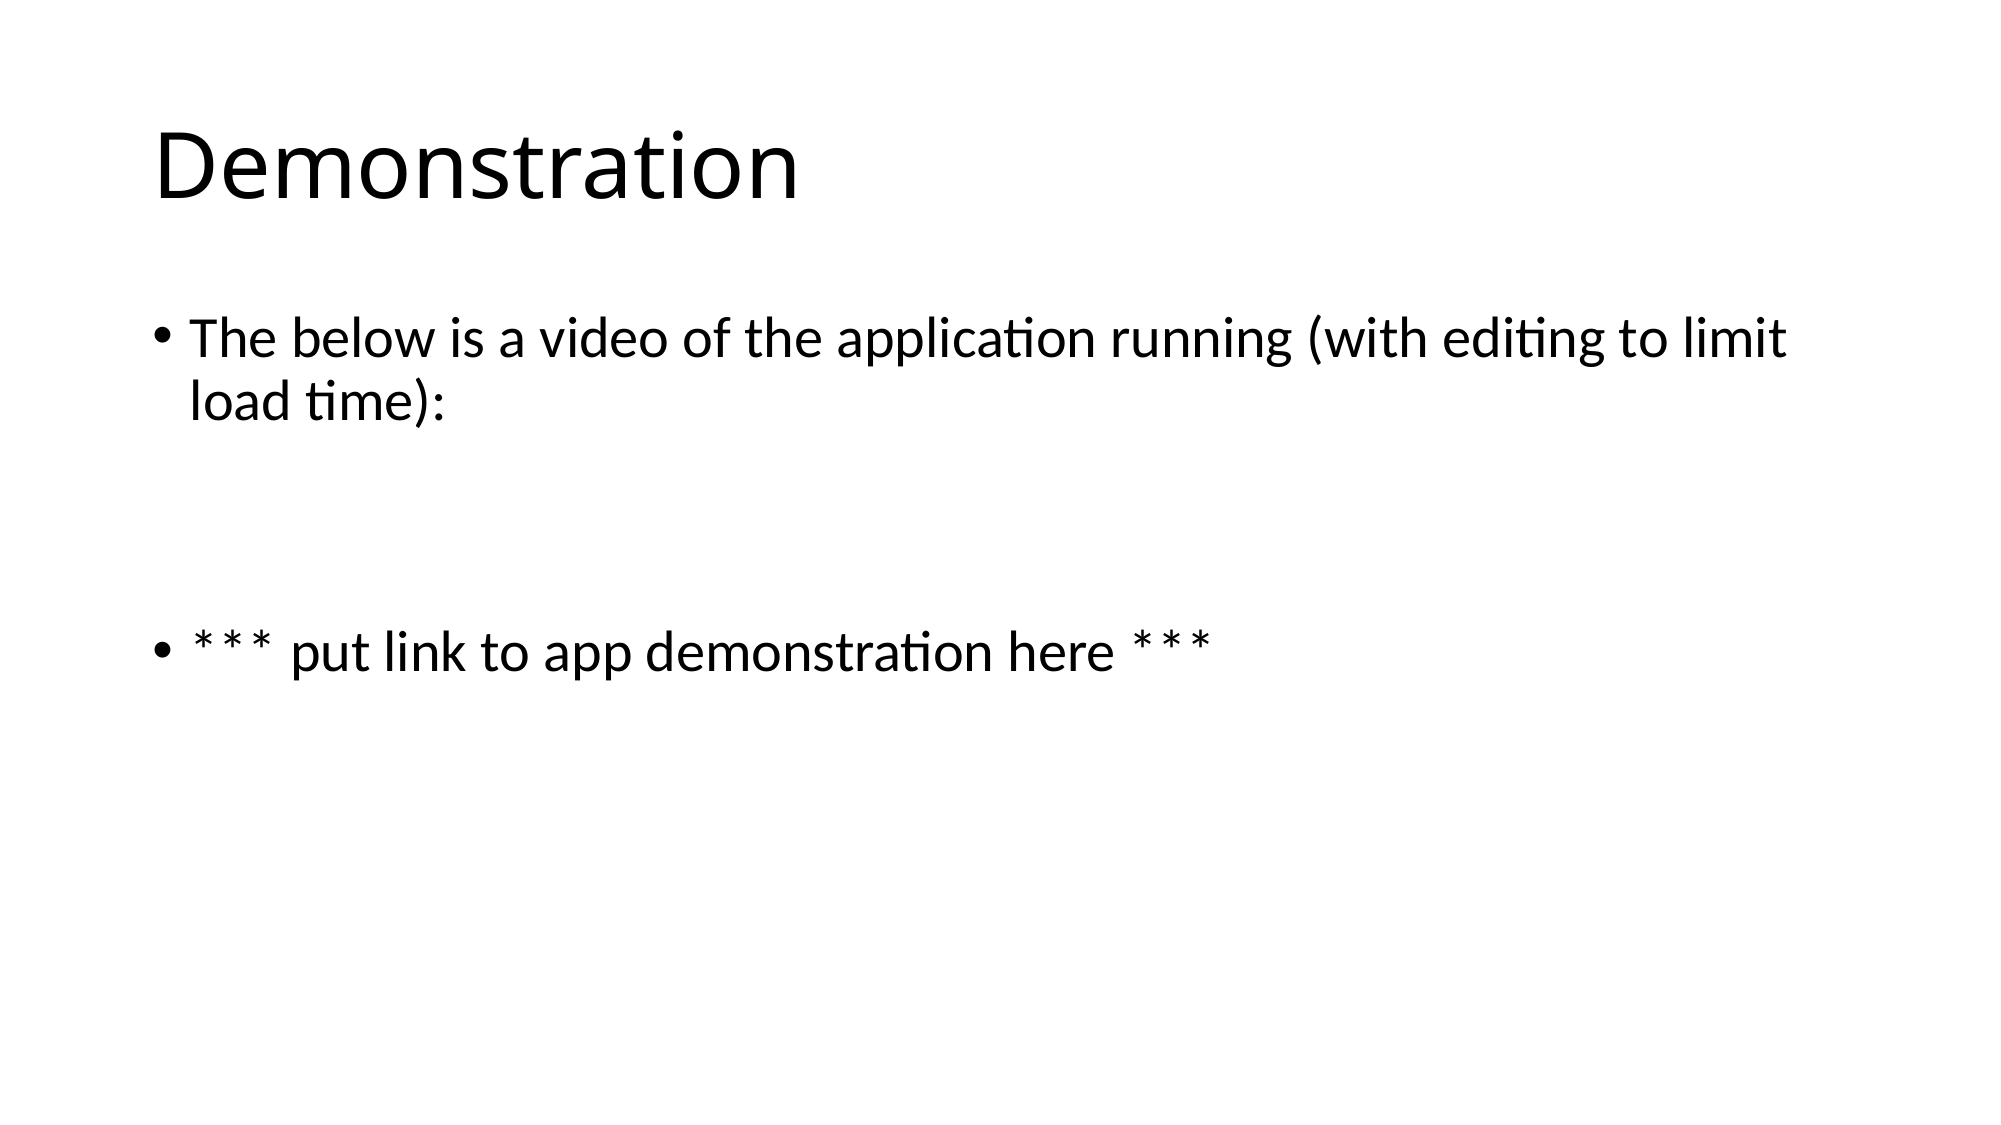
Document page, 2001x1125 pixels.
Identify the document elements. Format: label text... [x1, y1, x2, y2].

list The below is a video of the application running (with editing to limit load time): *** put link to app demonstration here *** [137, 299, 1863, 1014]
title Demonstration [137, 59, 1863, 278]
